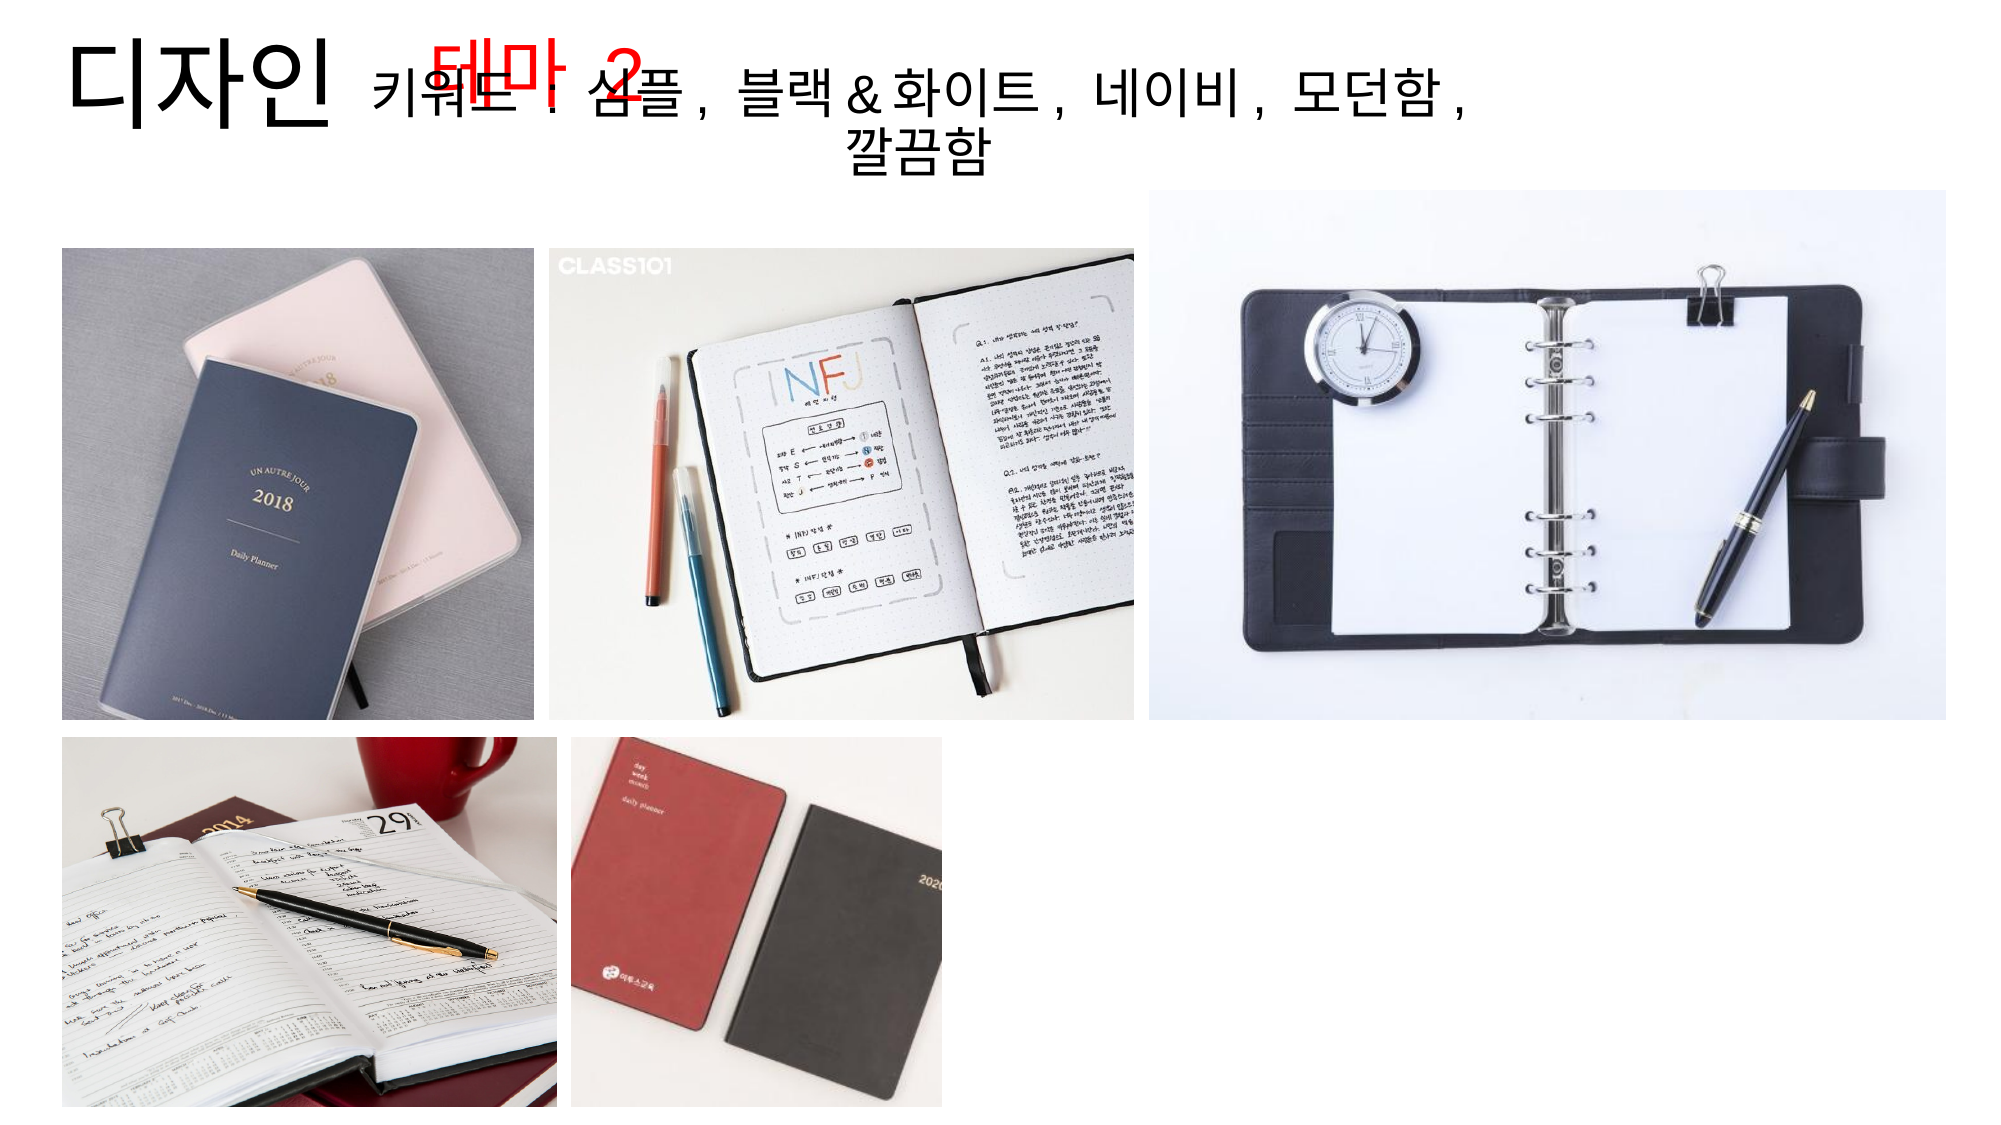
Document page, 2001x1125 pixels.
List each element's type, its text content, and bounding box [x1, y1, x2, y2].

text_box 테마 2 [301, 27, 774, 58]
title 디자인 [25, 17, 376, 151]
picture [549, 248, 1135, 720]
text_box 키워드 : 심플, 블랙&화이트, 네이비, 모던함, 깔끔함 [276, 58, 1562, 192]
picture [571, 736, 943, 1108]
picture [1149, 190, 1946, 720]
picture [62, 736, 557, 1108]
picture [62, 248, 534, 720]
